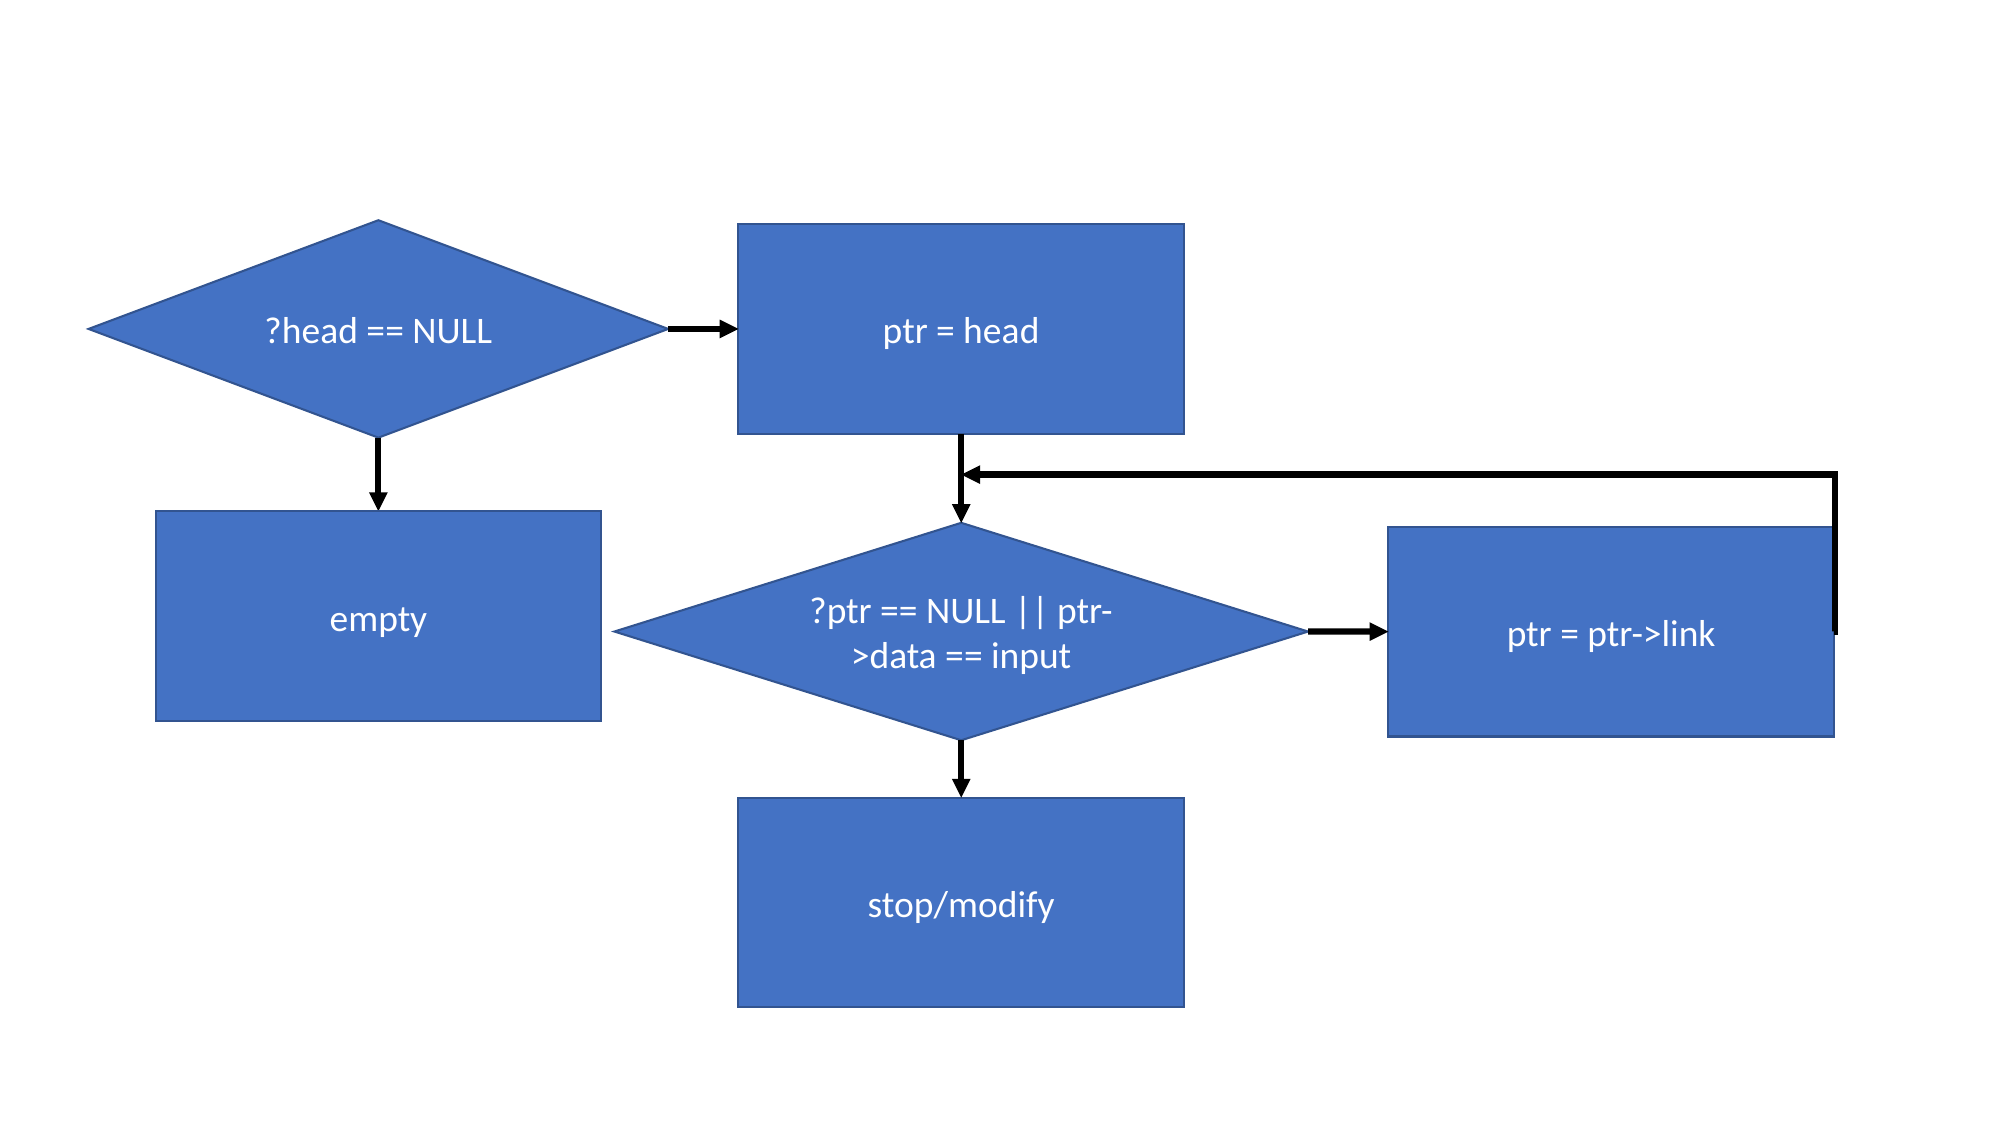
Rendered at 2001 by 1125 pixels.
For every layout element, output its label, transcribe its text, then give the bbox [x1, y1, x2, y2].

text_box stop/modify [737, 797, 1185, 1008]
text_box ptr = head [737, 223, 1185, 435]
text_box ?ptr == NULL || ptr->data == input [610, 522, 1308, 741]
text_box empty [155, 510, 602, 722]
text_box ptr = ptr->link [1387, 632, 1835, 738]
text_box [961, 474, 1834, 632]
text_box ?head == NULL [85, 219, 668, 438]
